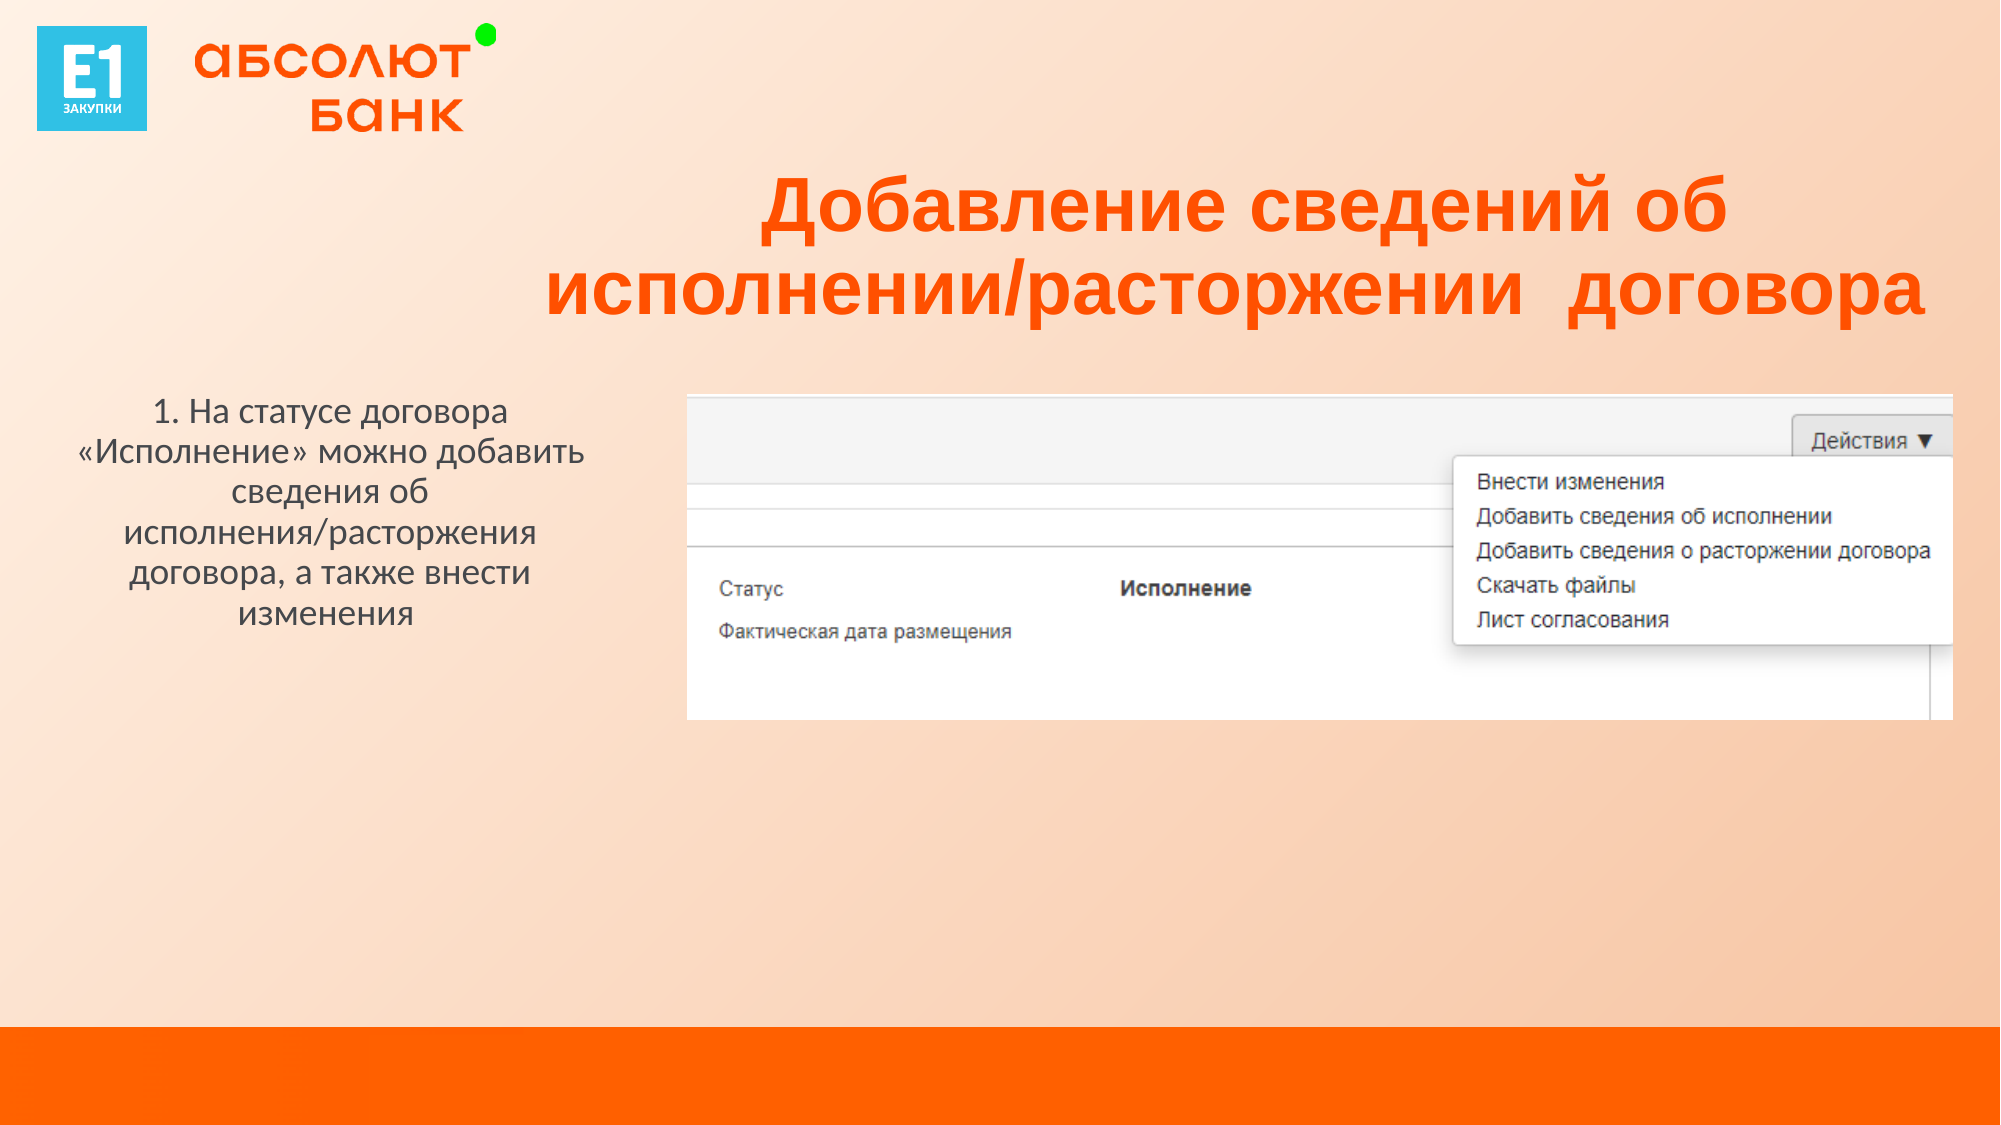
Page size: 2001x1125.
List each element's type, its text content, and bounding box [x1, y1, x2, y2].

subtitle 1. На статусе договора «Исполнение» можно добавить сведения об исполнения/расторжения договора, а также внести изменения [37, 383, 623, 885]
picture [0, 1027, 2000, 1125]
title Добавление сведений об исполнении/расторжении договора [517, 155, 1974, 340]
picture [307, 88, 465, 133]
picture [687, 394, 1953, 720]
picture [194, 23, 496, 78]
picture [37, 26, 147, 131]
